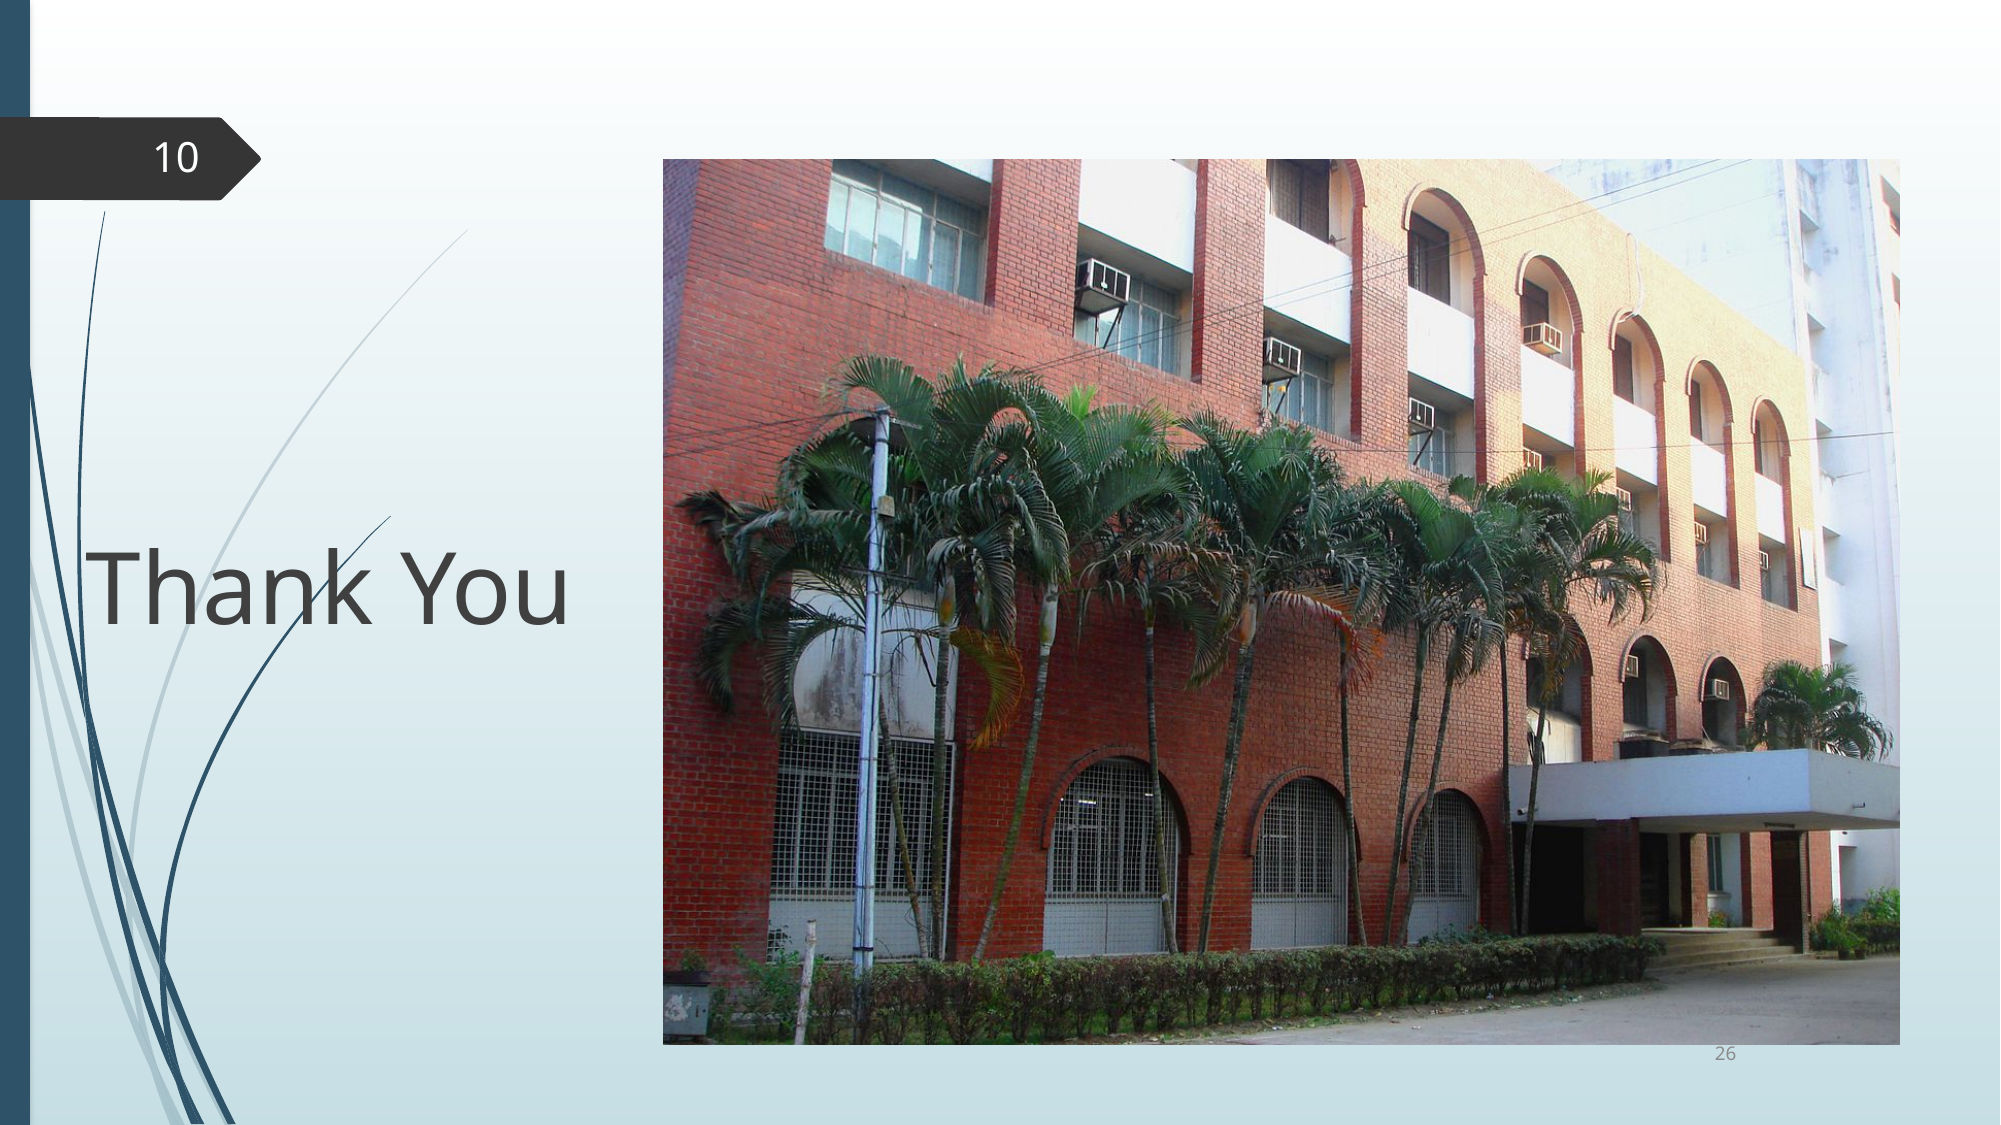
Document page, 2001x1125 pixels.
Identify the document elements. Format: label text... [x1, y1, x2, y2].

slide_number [1699, 1053, 1888, 1067]
picture [663, 158, 1900, 1045]
slide_number 10 [87, 129, 216, 190]
list Thank You [0, 517, 658, 665]
